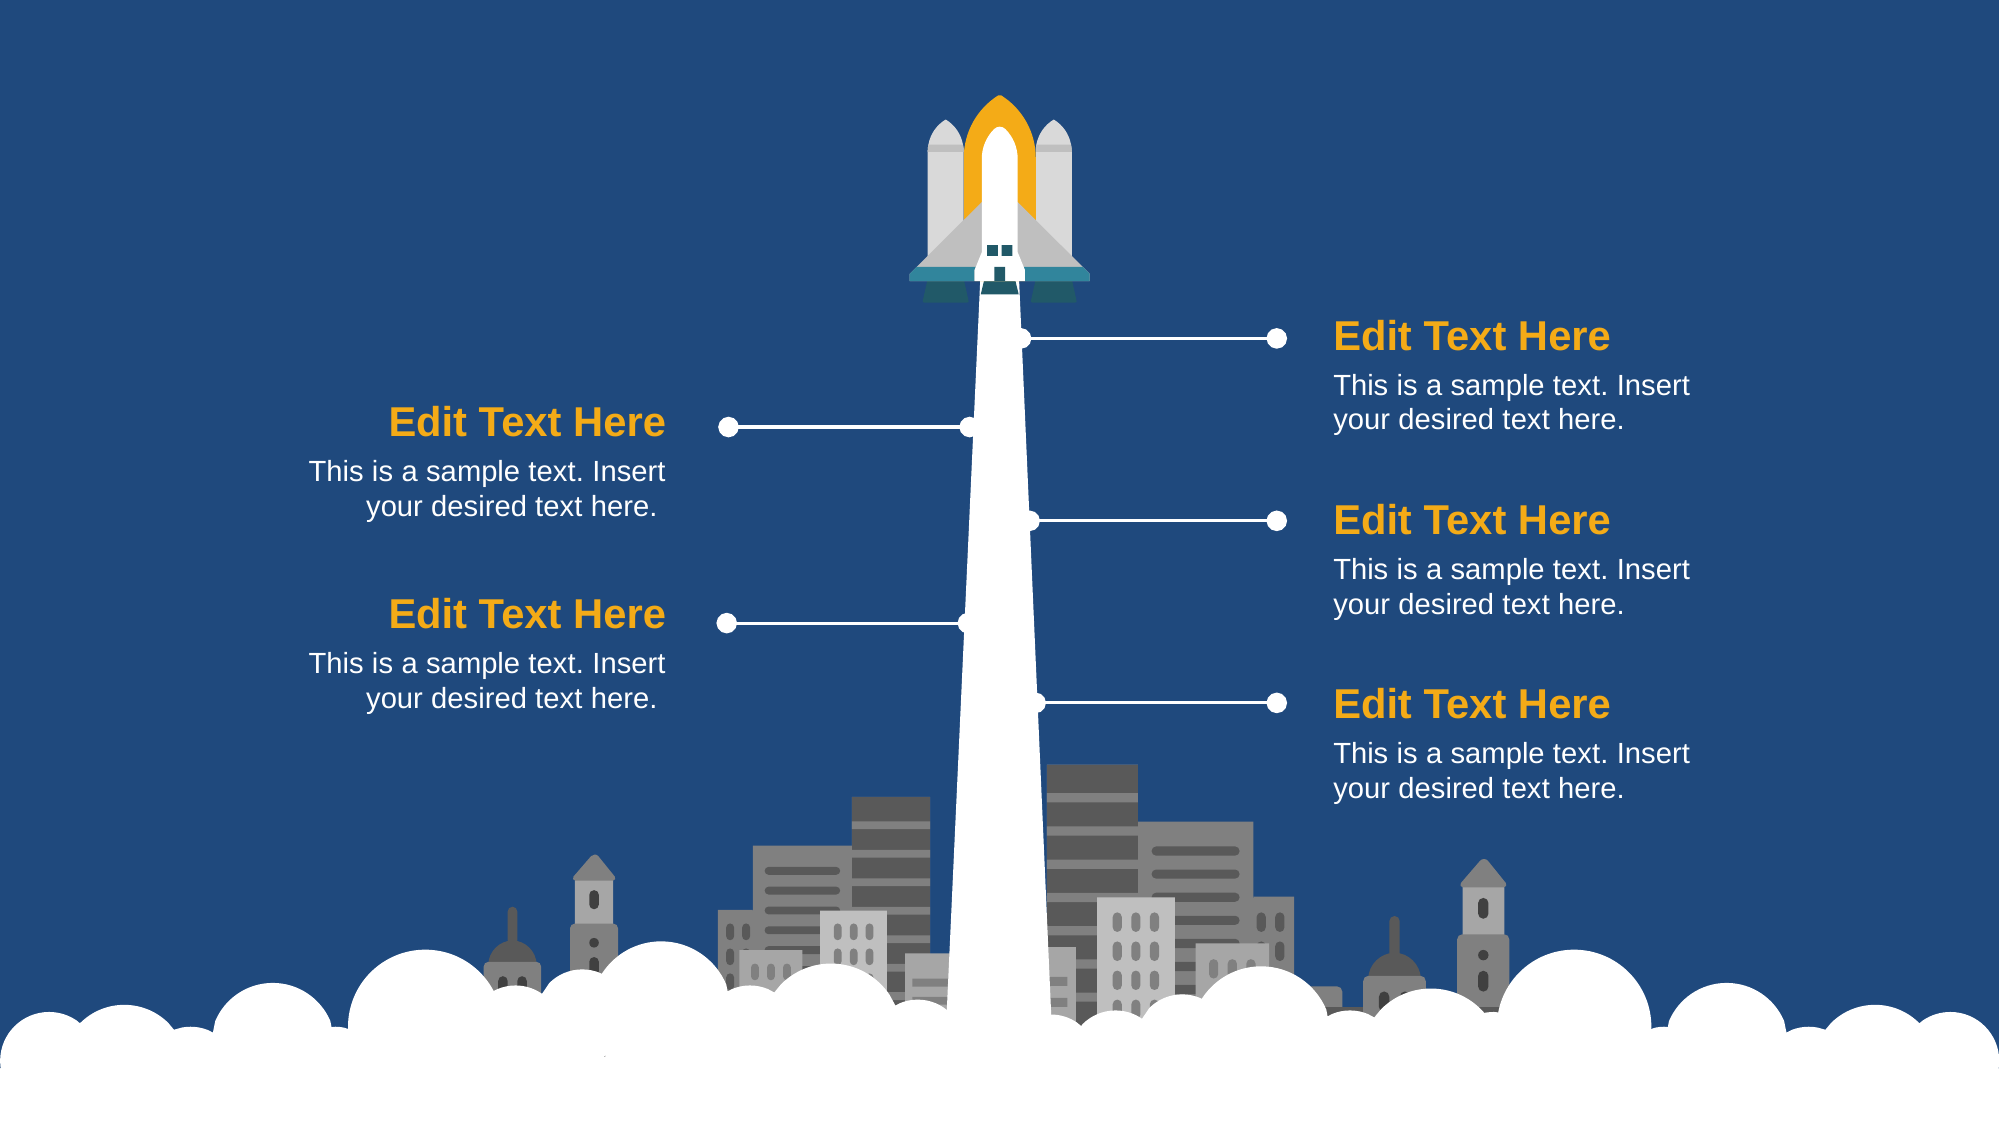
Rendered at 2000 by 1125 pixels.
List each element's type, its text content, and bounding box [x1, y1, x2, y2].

text_box This is a sample text. Insert your desired text here. [241, 645, 681, 723]
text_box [411, 854, 712, 939]
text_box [0, 949, 2000, 1125]
text_box Edit Text Here [241, 387, 681, 452]
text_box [1299, 854, 1588, 939]
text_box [717, 764, 1295, 939]
text_box This is a sample text. Insert your desired text here. [241, 452, 681, 530]
text_box Edit Text Here [1318, 485, 1758, 551]
text_box This is a sample text. Insert your desired text here. [1318, 366, 1758, 444]
text_box Edit Text Here [241, 579, 681, 645]
text_box This is a sample text. Insert your desired text here. [1318, 735, 1758, 812]
text_box Edit Text Here [1318, 301, 1758, 366]
text_box Edit Text Here [1318, 669, 1758, 735]
text_box This is a sample text. Insert your desired text here. [1318, 551, 1758, 628]
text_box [909, 94, 1090, 303]
text_box [956, 310, 1043, 763]
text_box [404, 941, 1626, 949]
